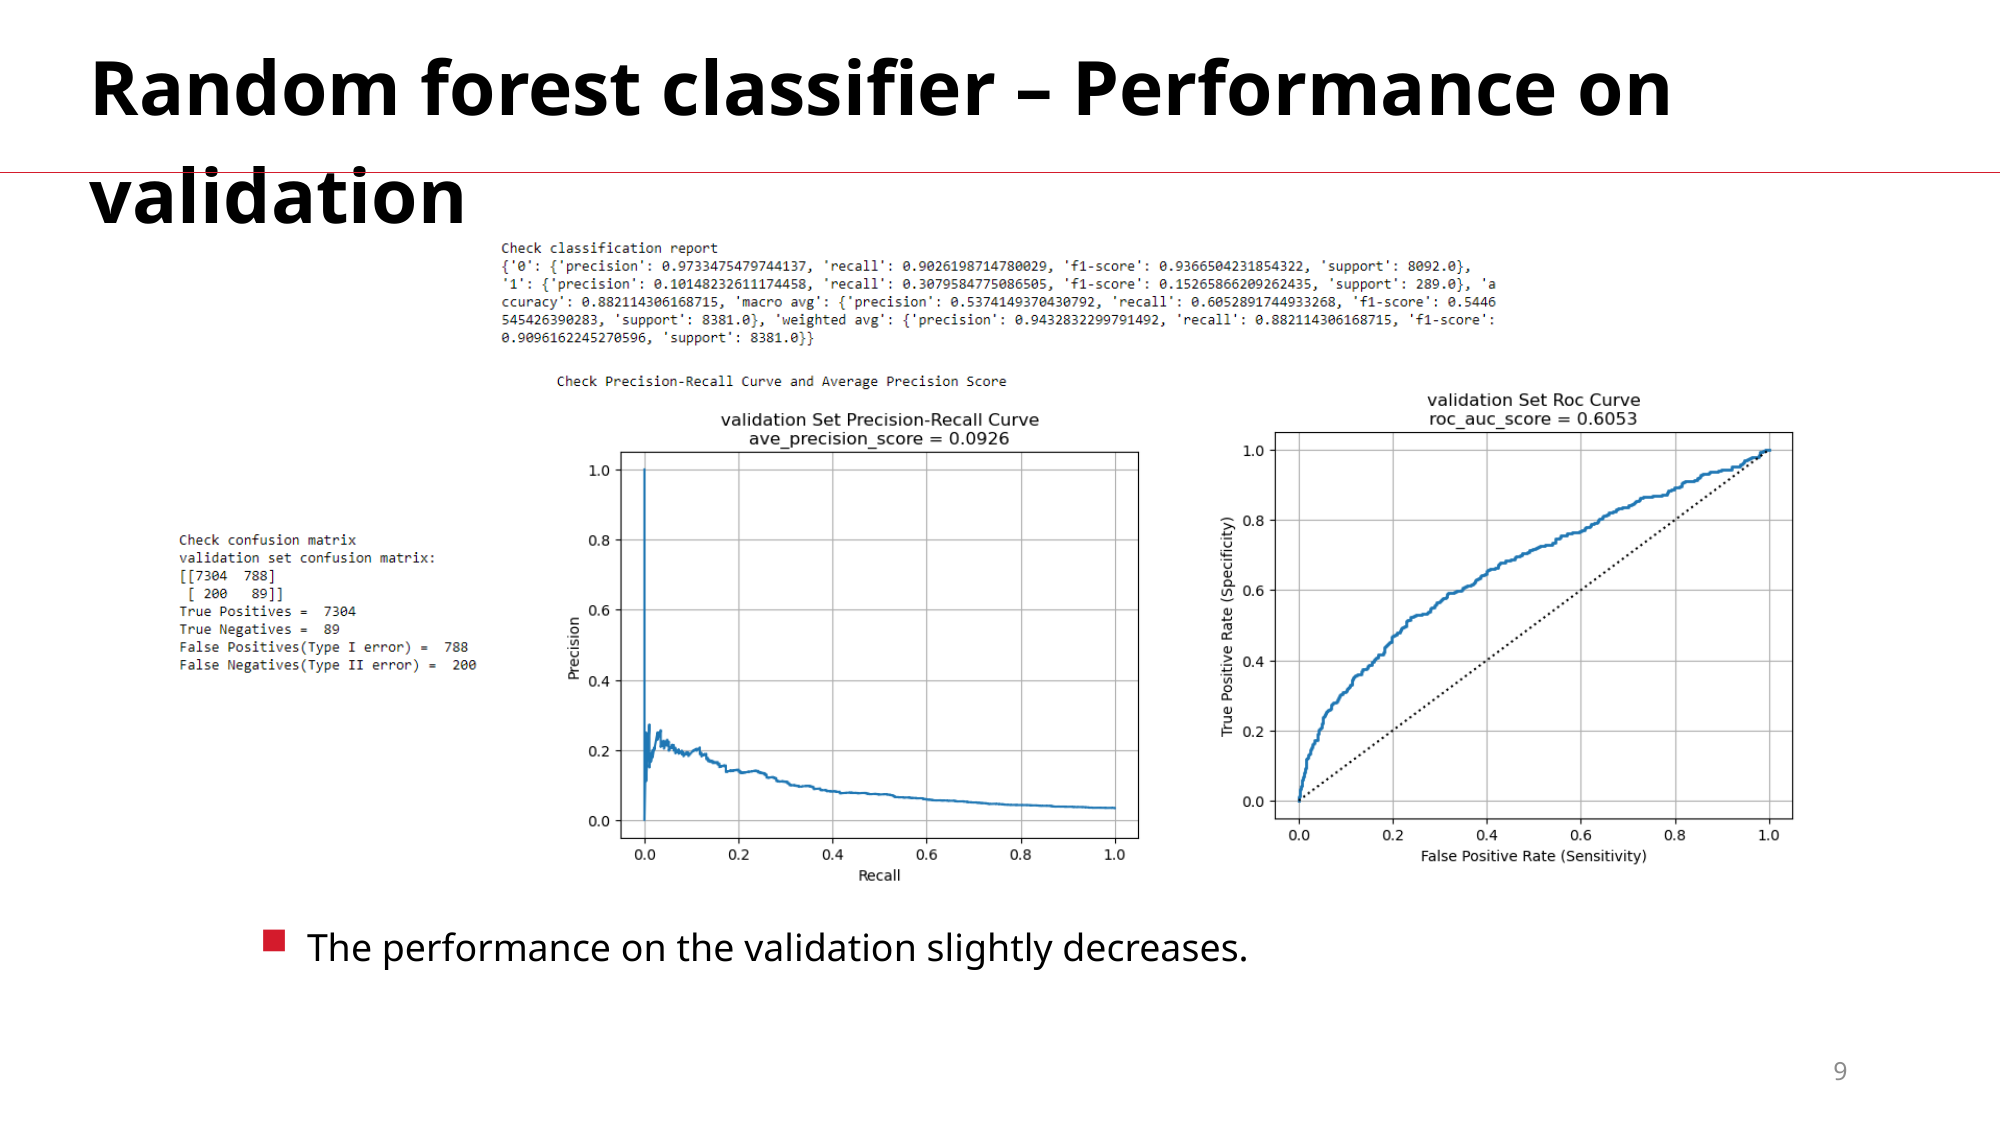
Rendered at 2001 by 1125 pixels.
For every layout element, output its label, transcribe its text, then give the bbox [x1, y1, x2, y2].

text_box Random forest classifier – Performance on validation [0, 15, 2000, 171]
text_box Random forest classifier – Performance on validation [0, 174, 2000, 247]
picture [173, 529, 490, 679]
slide_number 9 [1412, 1042, 1863, 1103]
picture [490, 235, 1510, 356]
picture [535, 361, 1162, 888]
text_box The performance on the validation slightly decreases. [245, 907, 1754, 977]
picture [1207, 384, 1812, 879]
